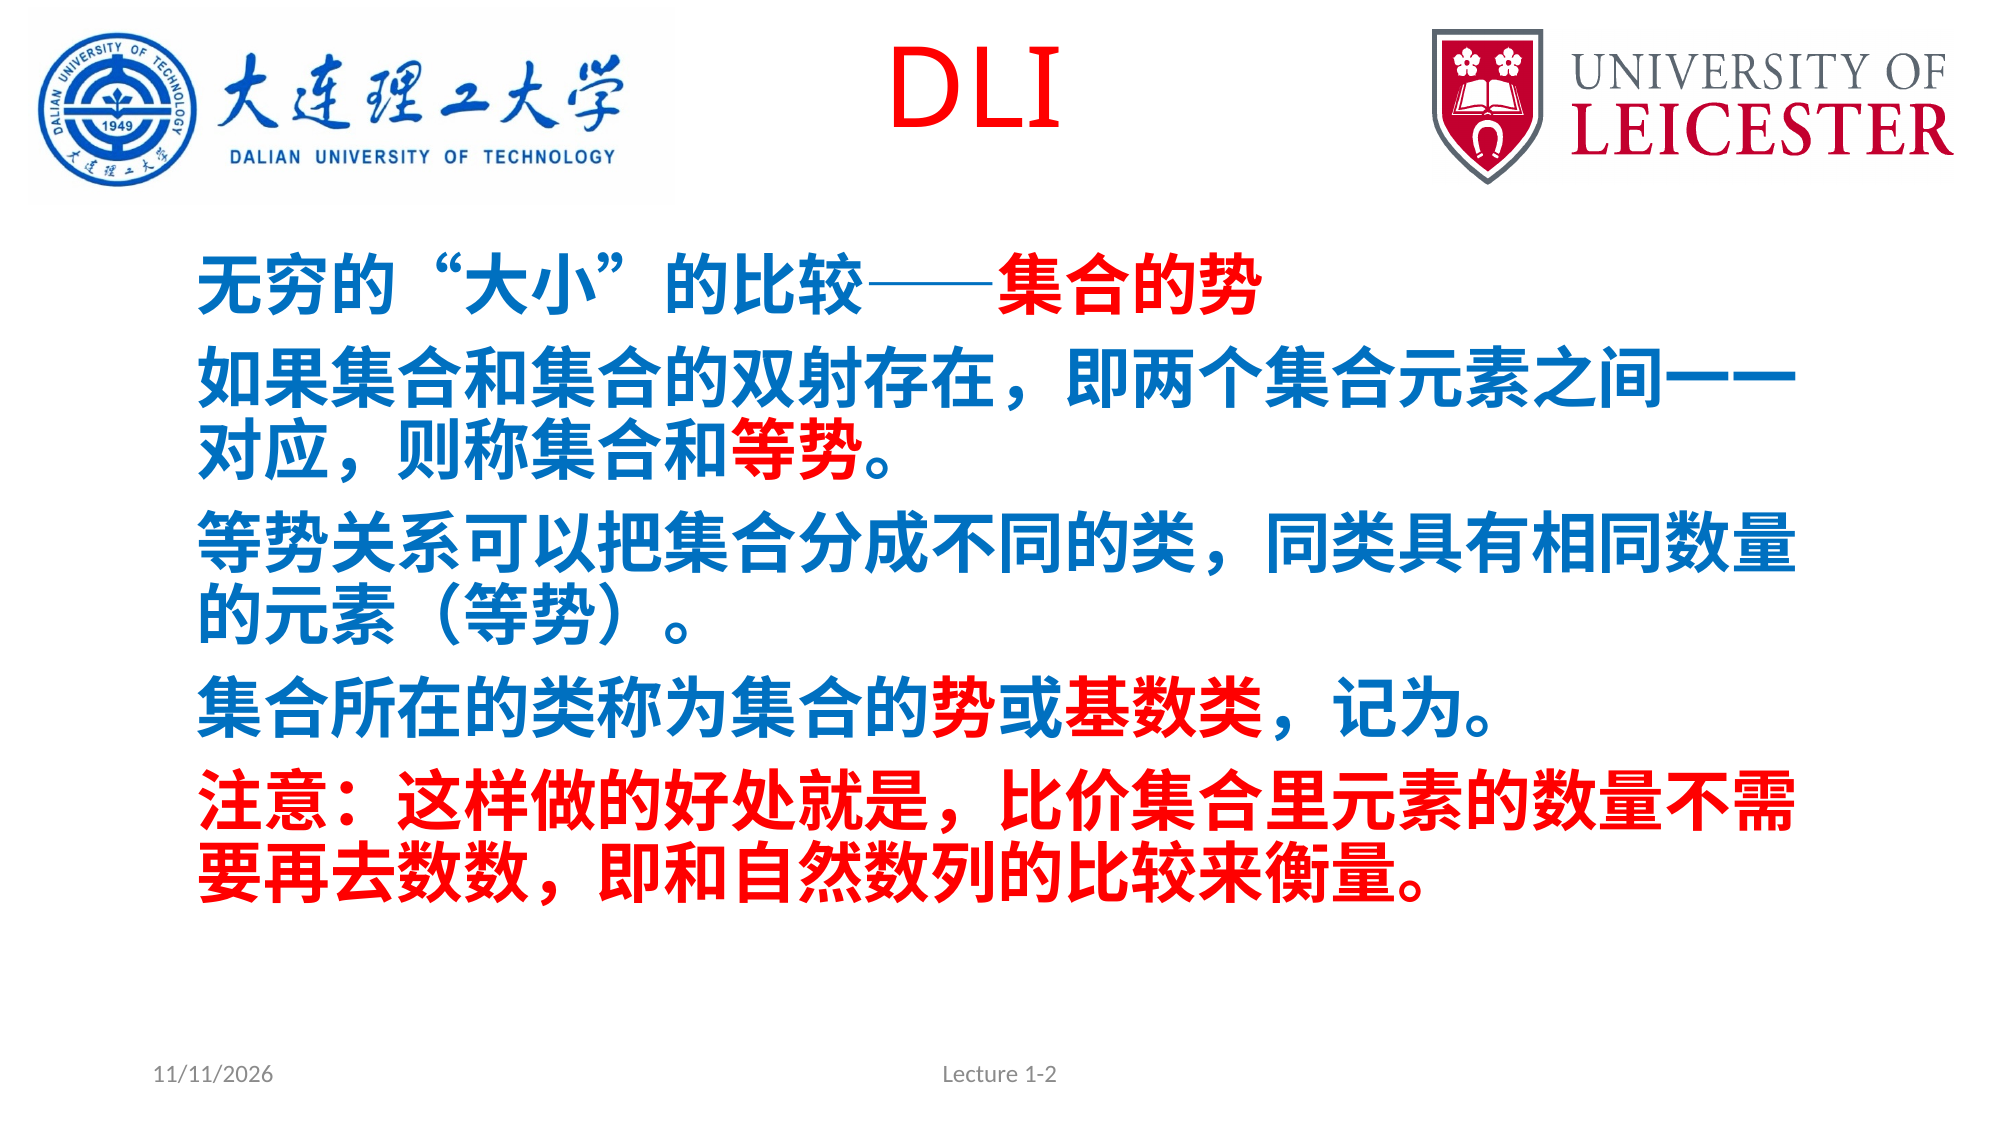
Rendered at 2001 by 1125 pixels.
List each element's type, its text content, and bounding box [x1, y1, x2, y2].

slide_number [137, 1042, 588, 1103]
text_box DLI [675, 7, 1376, 158]
picture [28, 7, 675, 205]
footer Lecture 1-2 [662, 1042, 1338, 1103]
picture [1432, 29, 1954, 185]
